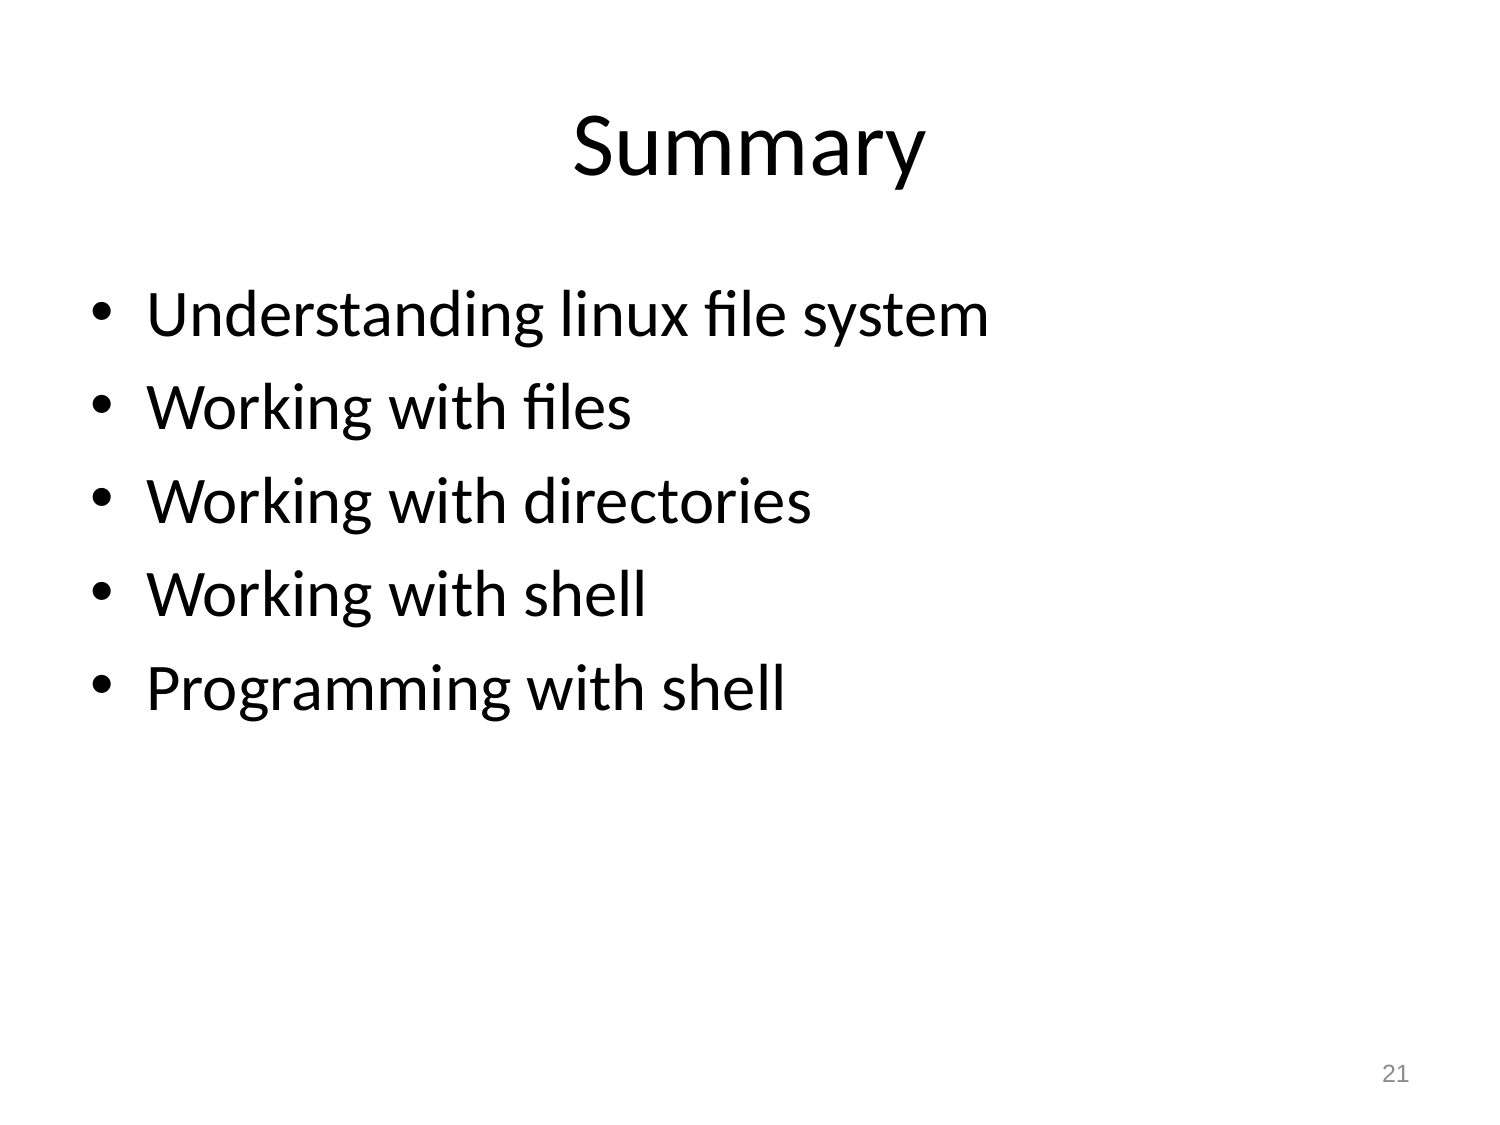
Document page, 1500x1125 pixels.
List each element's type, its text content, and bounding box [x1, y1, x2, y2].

list Understanding linux file system Working with files Working with directories Working with shell Programming with shell [74, 262, 1426, 1006]
title Summary [74, 44, 1426, 233]
slide_number 21 [1074, 1042, 1425, 1103]
